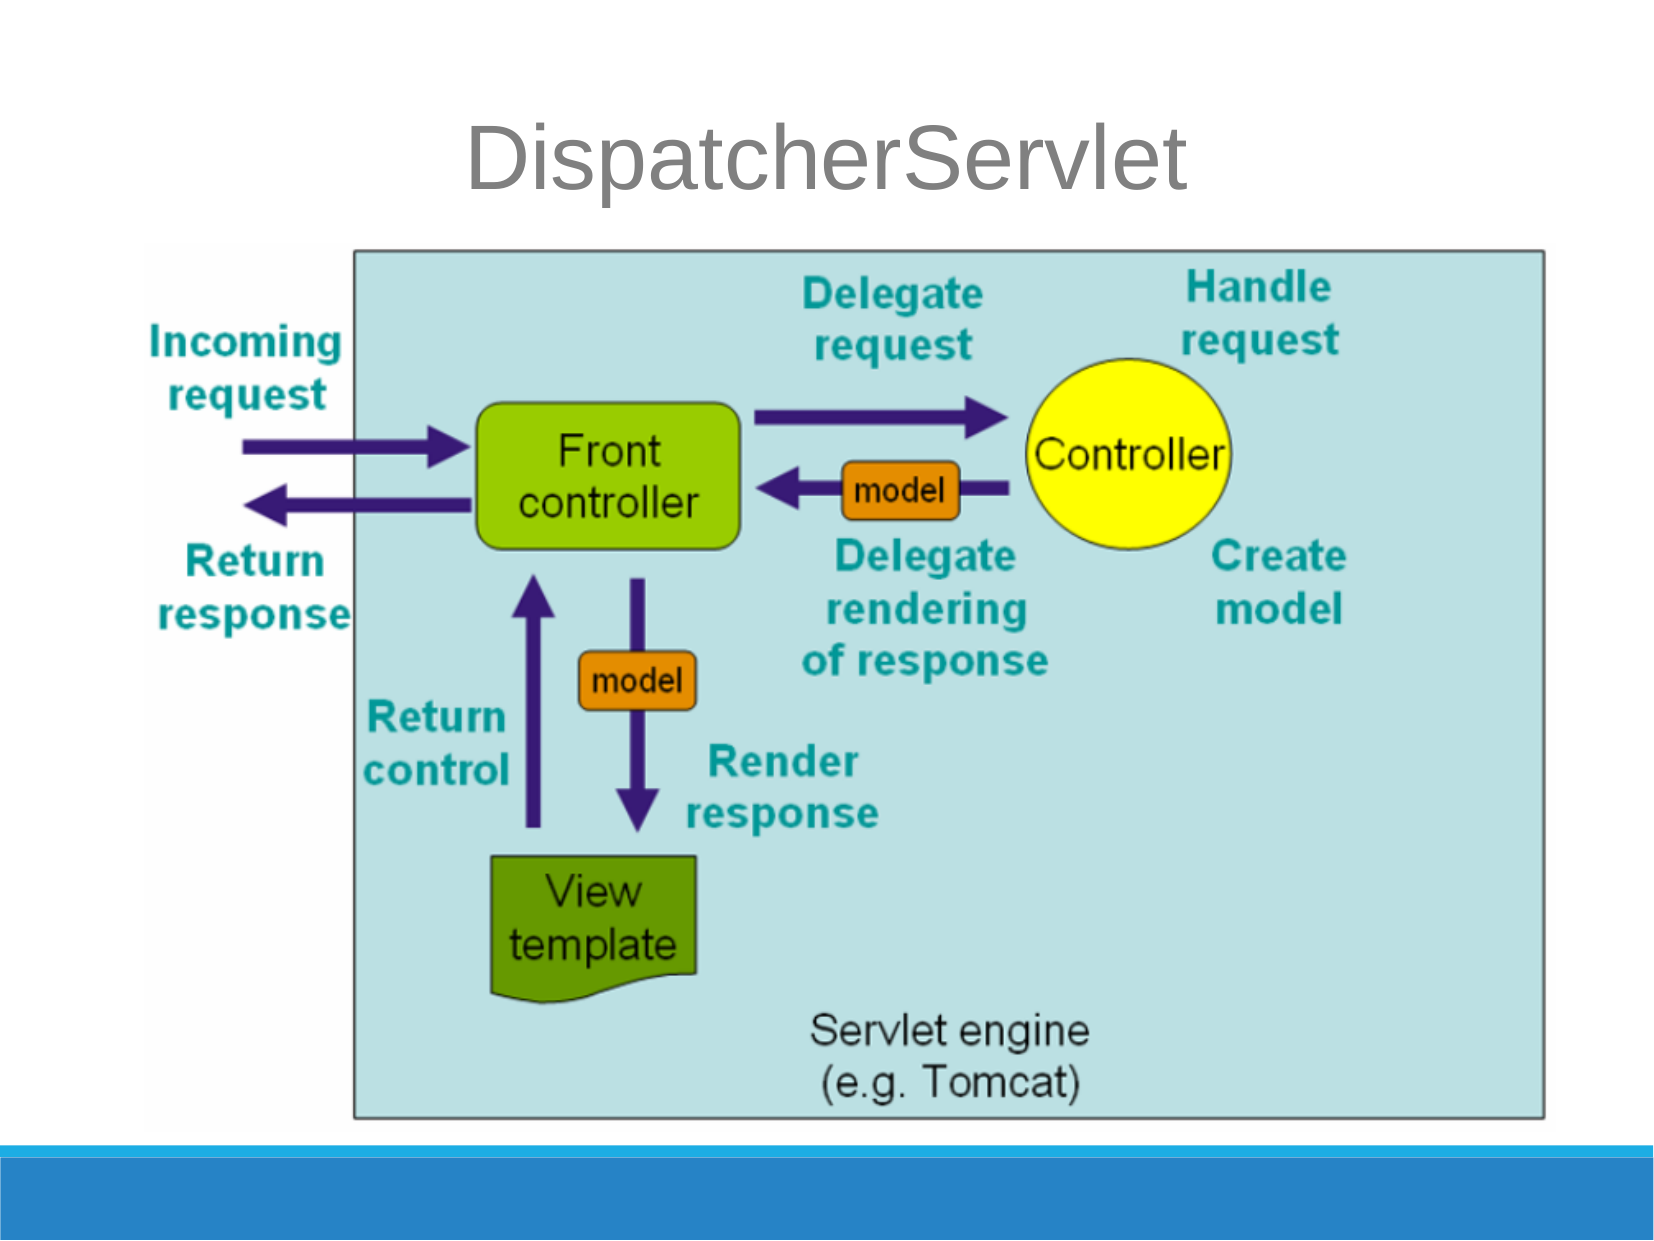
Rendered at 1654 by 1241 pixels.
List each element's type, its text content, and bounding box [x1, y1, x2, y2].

text_box DispatcherServlet [82, 49, 1571, 257]
picture [135, 243, 1557, 1133]
